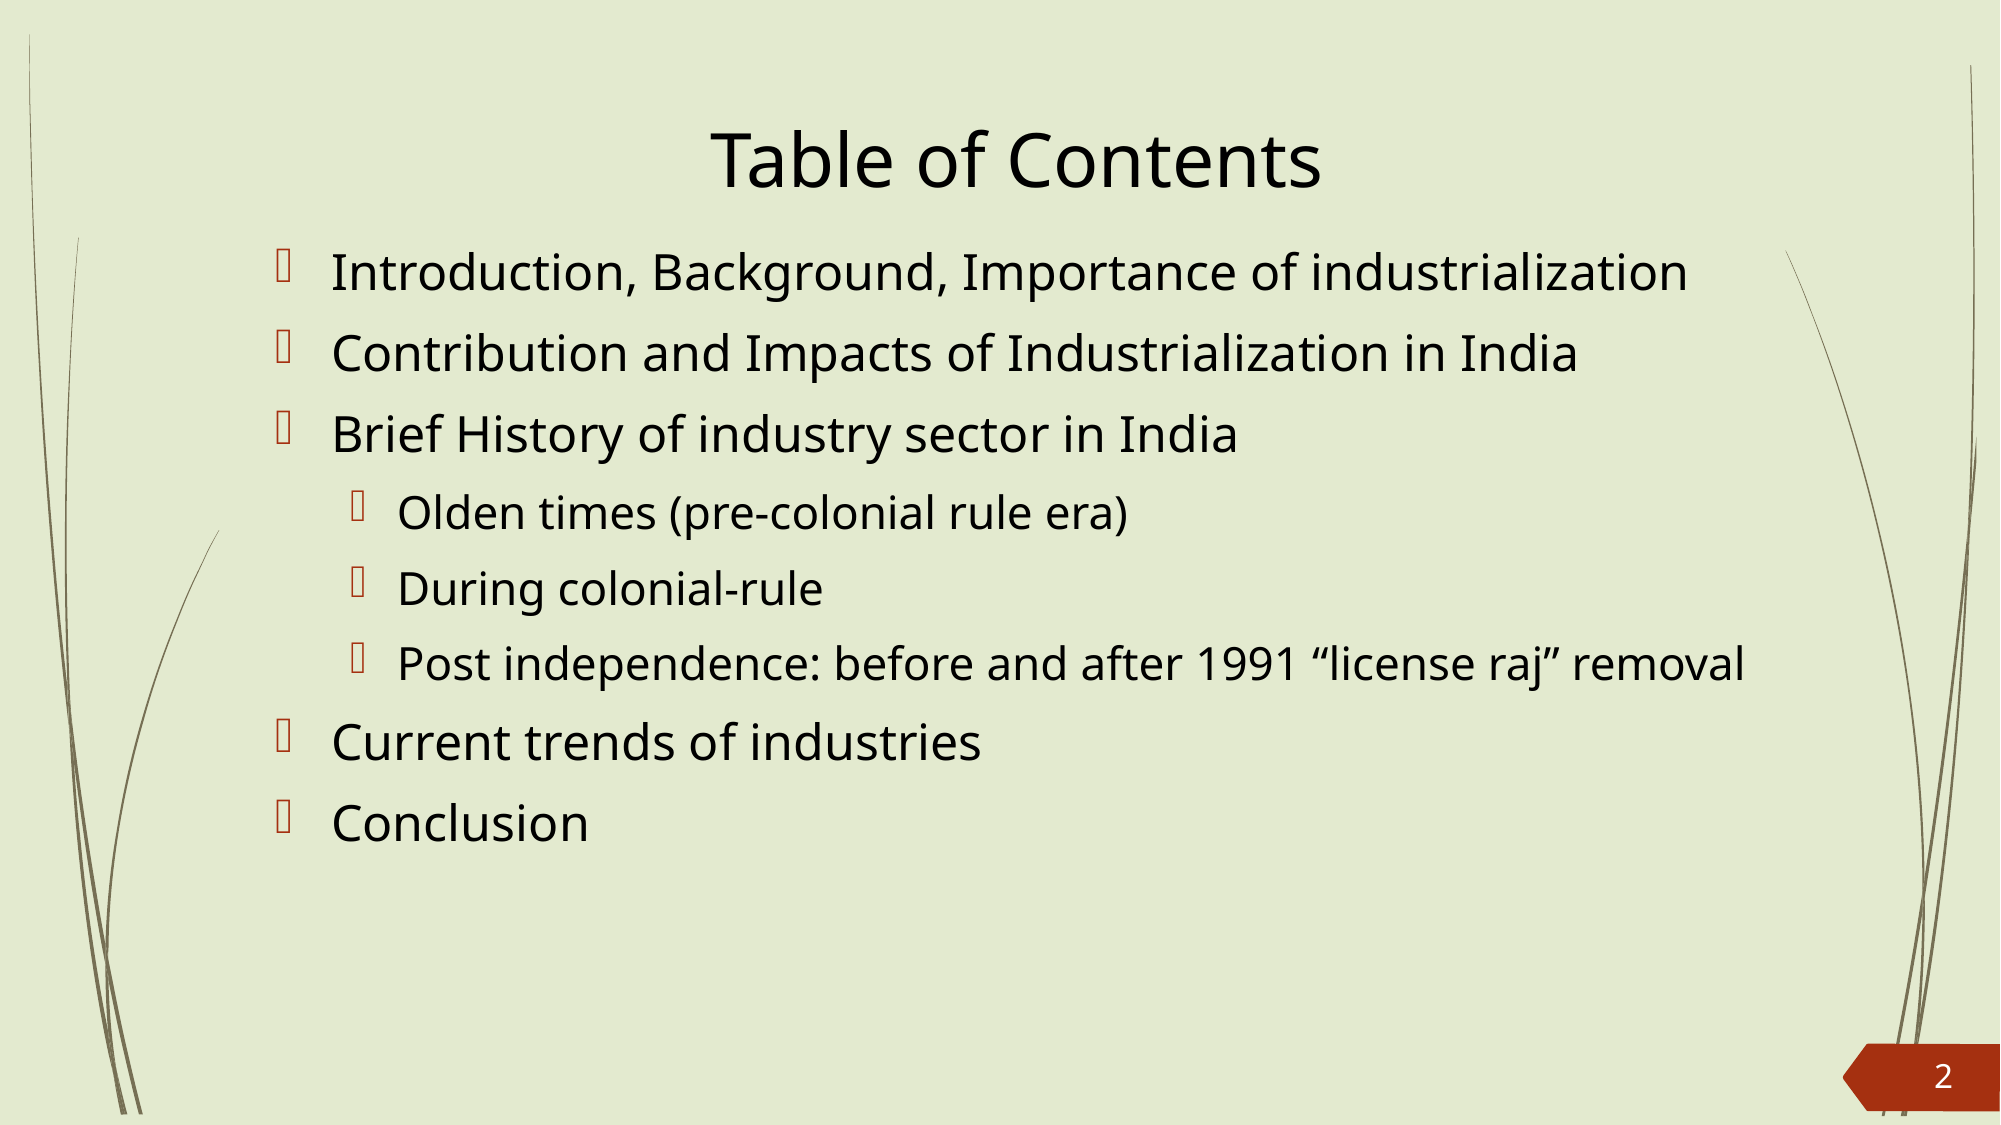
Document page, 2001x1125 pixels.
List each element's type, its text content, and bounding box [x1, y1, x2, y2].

list Introduction, Background, Importance of industrialization Contribution and Impacts of Industrialization in India Brief History of industry sector in India Olden times (pre-colonial rule era) During colonial-rule Post independence: before and after 1991 “license raj” removal Current trends of industries Conclusion [259, 233, 1775, 1044]
slide_number 2 [1887, 1047, 2000, 1108]
title Table of Contents [259, 101, 1775, 214]
